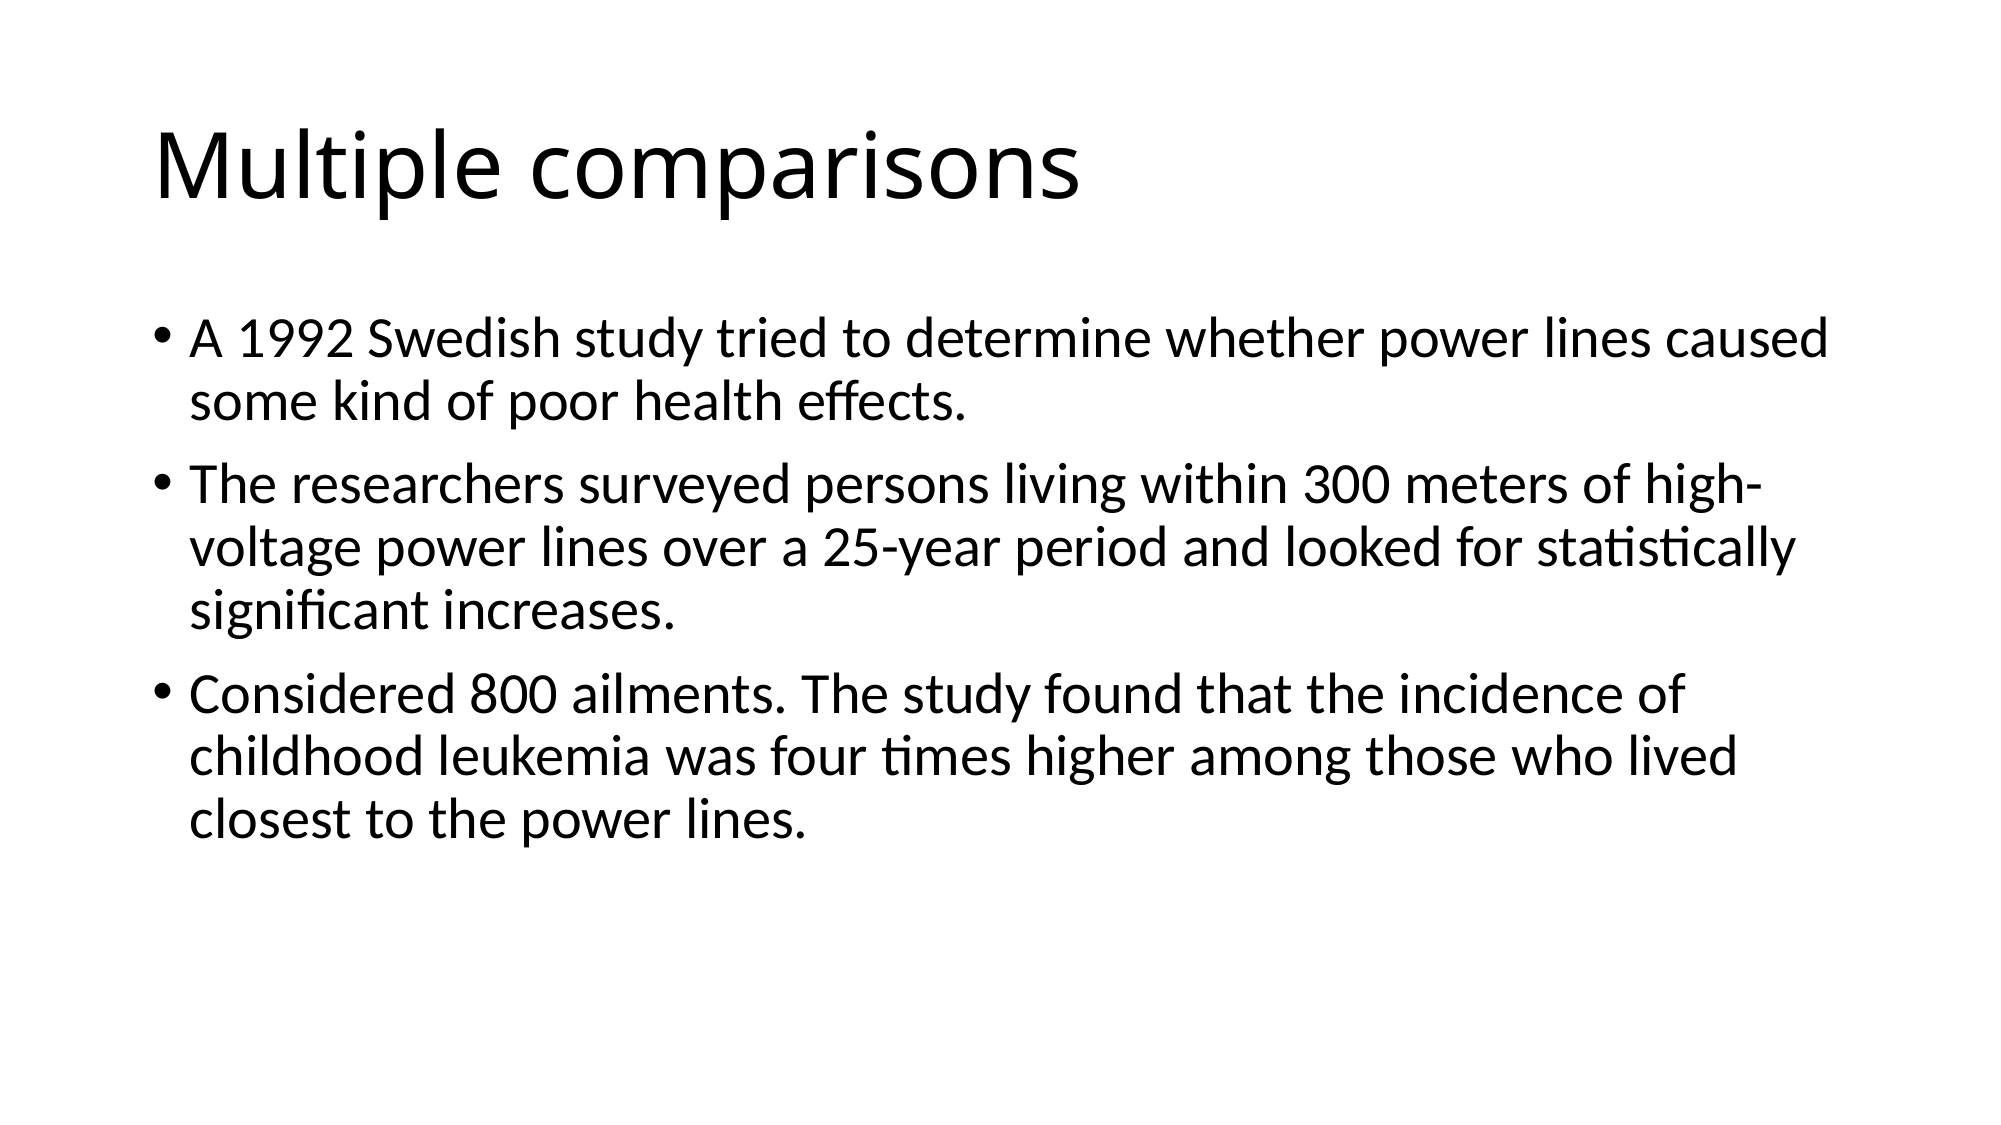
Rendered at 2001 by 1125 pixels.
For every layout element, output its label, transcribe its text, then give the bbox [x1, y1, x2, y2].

list A 1992 Swedish study tried to determine whether power lines caused some kind of poor health effects. The researchers surveyed persons living within 300 meters of high-voltage power lines over a 25-year period and looked for statistically significant increases. Considered 800 ailments. The study found that the incidence of childhood leukemia was four times higher among those who lived closest to the power lines. [137, 299, 1863, 1014]
title Multiple comparisons [137, 59, 1863, 278]
